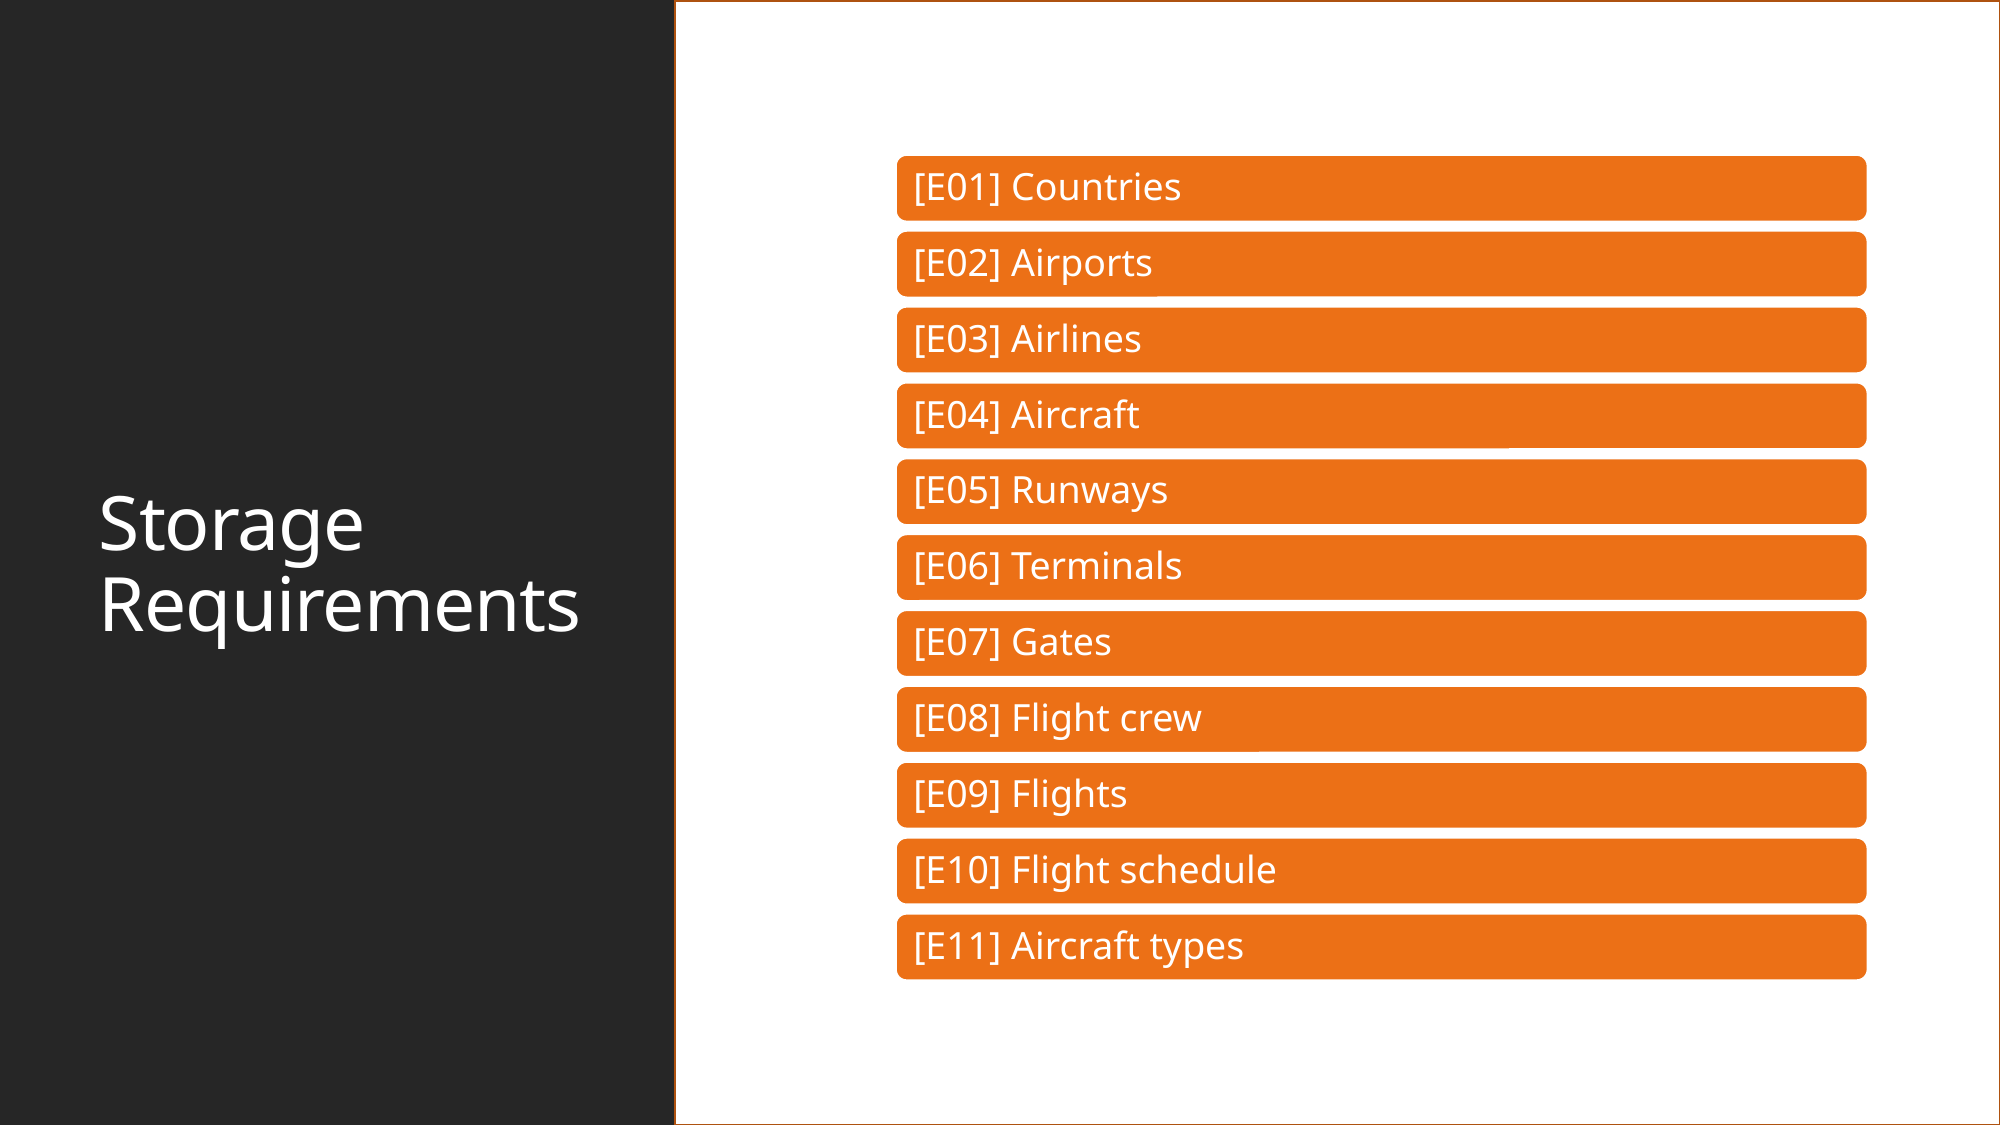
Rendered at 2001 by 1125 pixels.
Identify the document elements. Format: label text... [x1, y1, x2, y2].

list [894, 132, 1869, 1003]
title Storage Requirements [83, 395, 661, 739]
text_box [674, 0, 2000, 1125]
